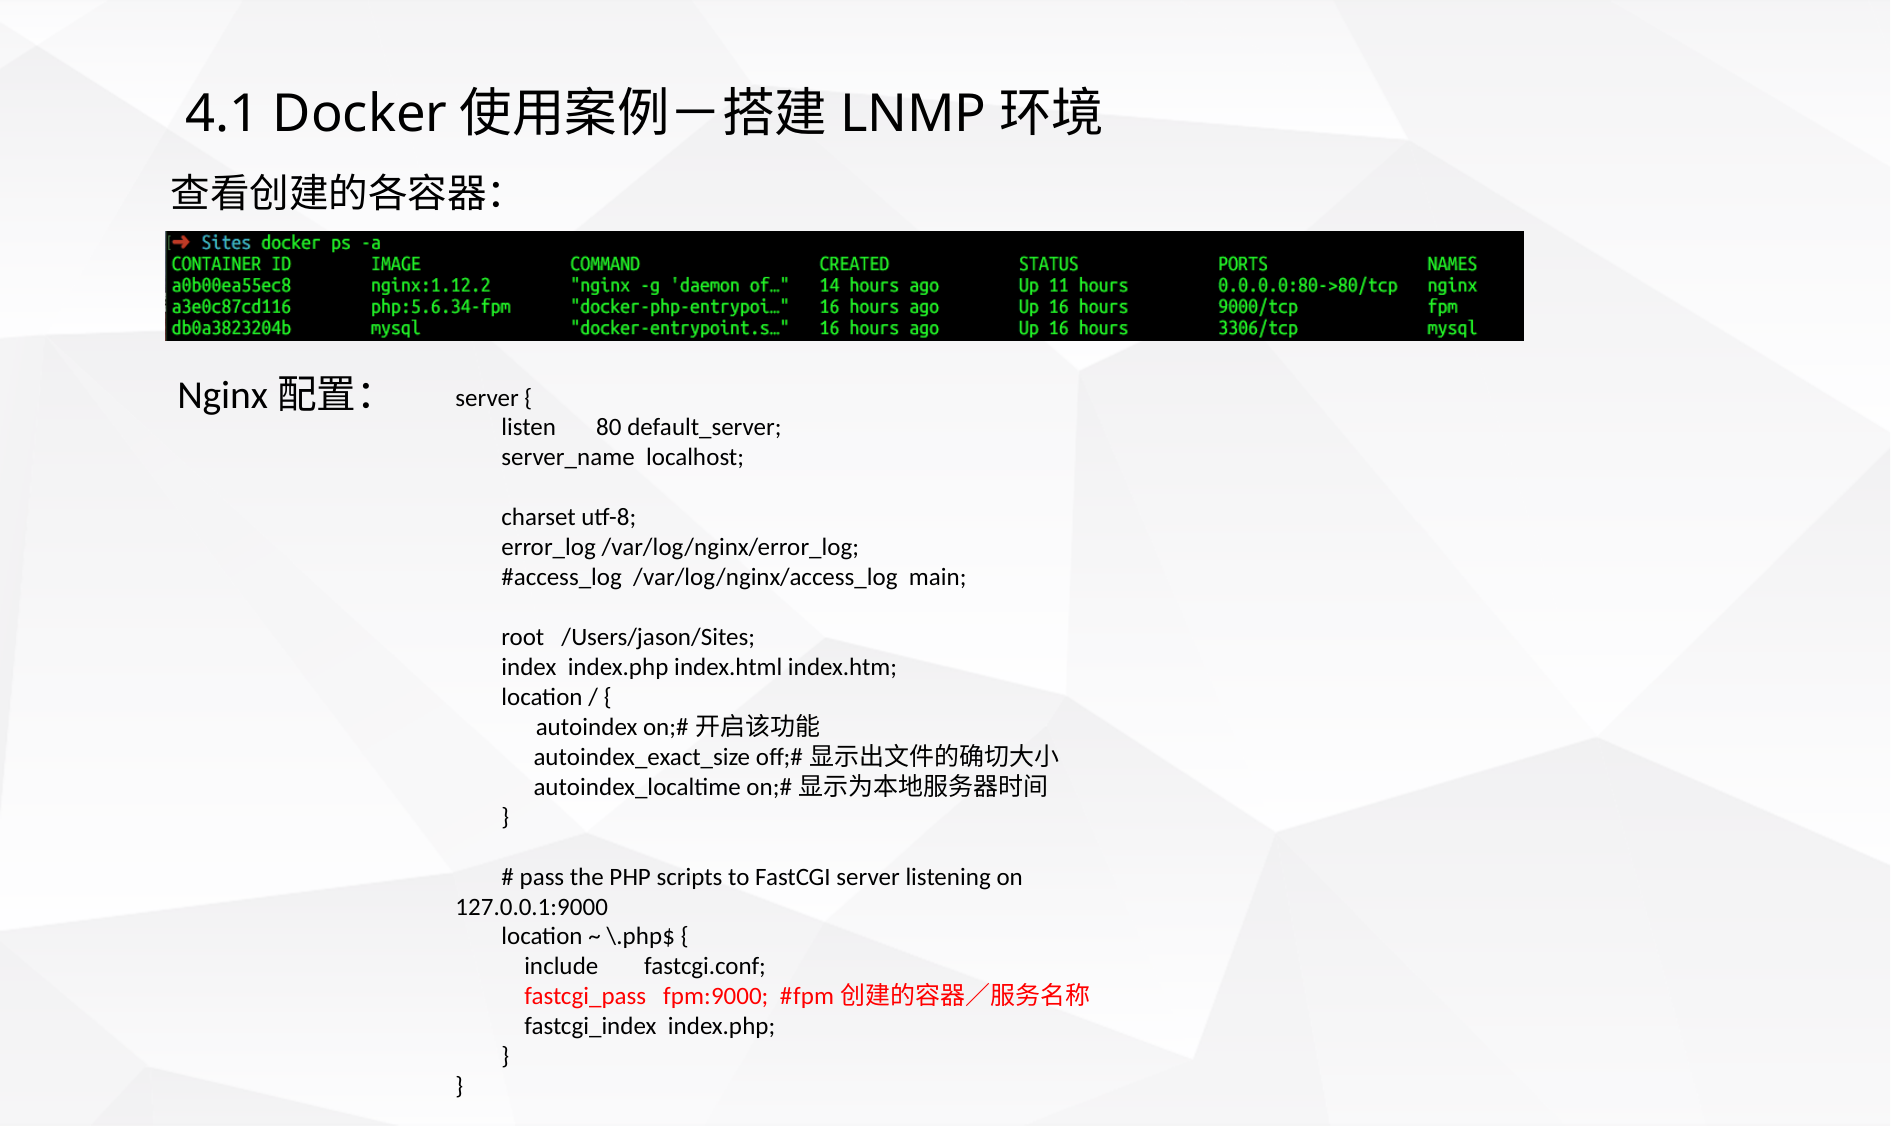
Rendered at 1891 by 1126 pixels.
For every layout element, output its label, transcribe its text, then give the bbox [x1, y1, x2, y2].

text_box server { listen 80 default_server; server_name localhost; charset utf-8; error_log /var/log/nginx/error_log; #access_log /var/log/nginx/access_log main; root /Users/jason/Sites; index index.php index.html index.htm; location / { autoindex on;#开启该功能 autoindex_exact_size off;#显示出文件的确切大小 autoindex_localtime on;#显示为本地服务器时间 } # pass the PHP scripts to FastCGI server listening on 127.0.0.1:9000 location ~ \.php$ { include fastcgi.conf; fastcgi_pass fpm:9000; #fpm创建的容器／服务名称 fastcgi_index index.php; } } [440, 373, 1197, 1107]
text_box 4.1 Docker使用案例－搭建LNMP环境 [170, 71, 1120, 150]
picture [0, 0, 1891, 1126]
text_box Nginx配置： [162, 361, 411, 424]
text_box 查看创建的各容器： [155, 160, 542, 224]
